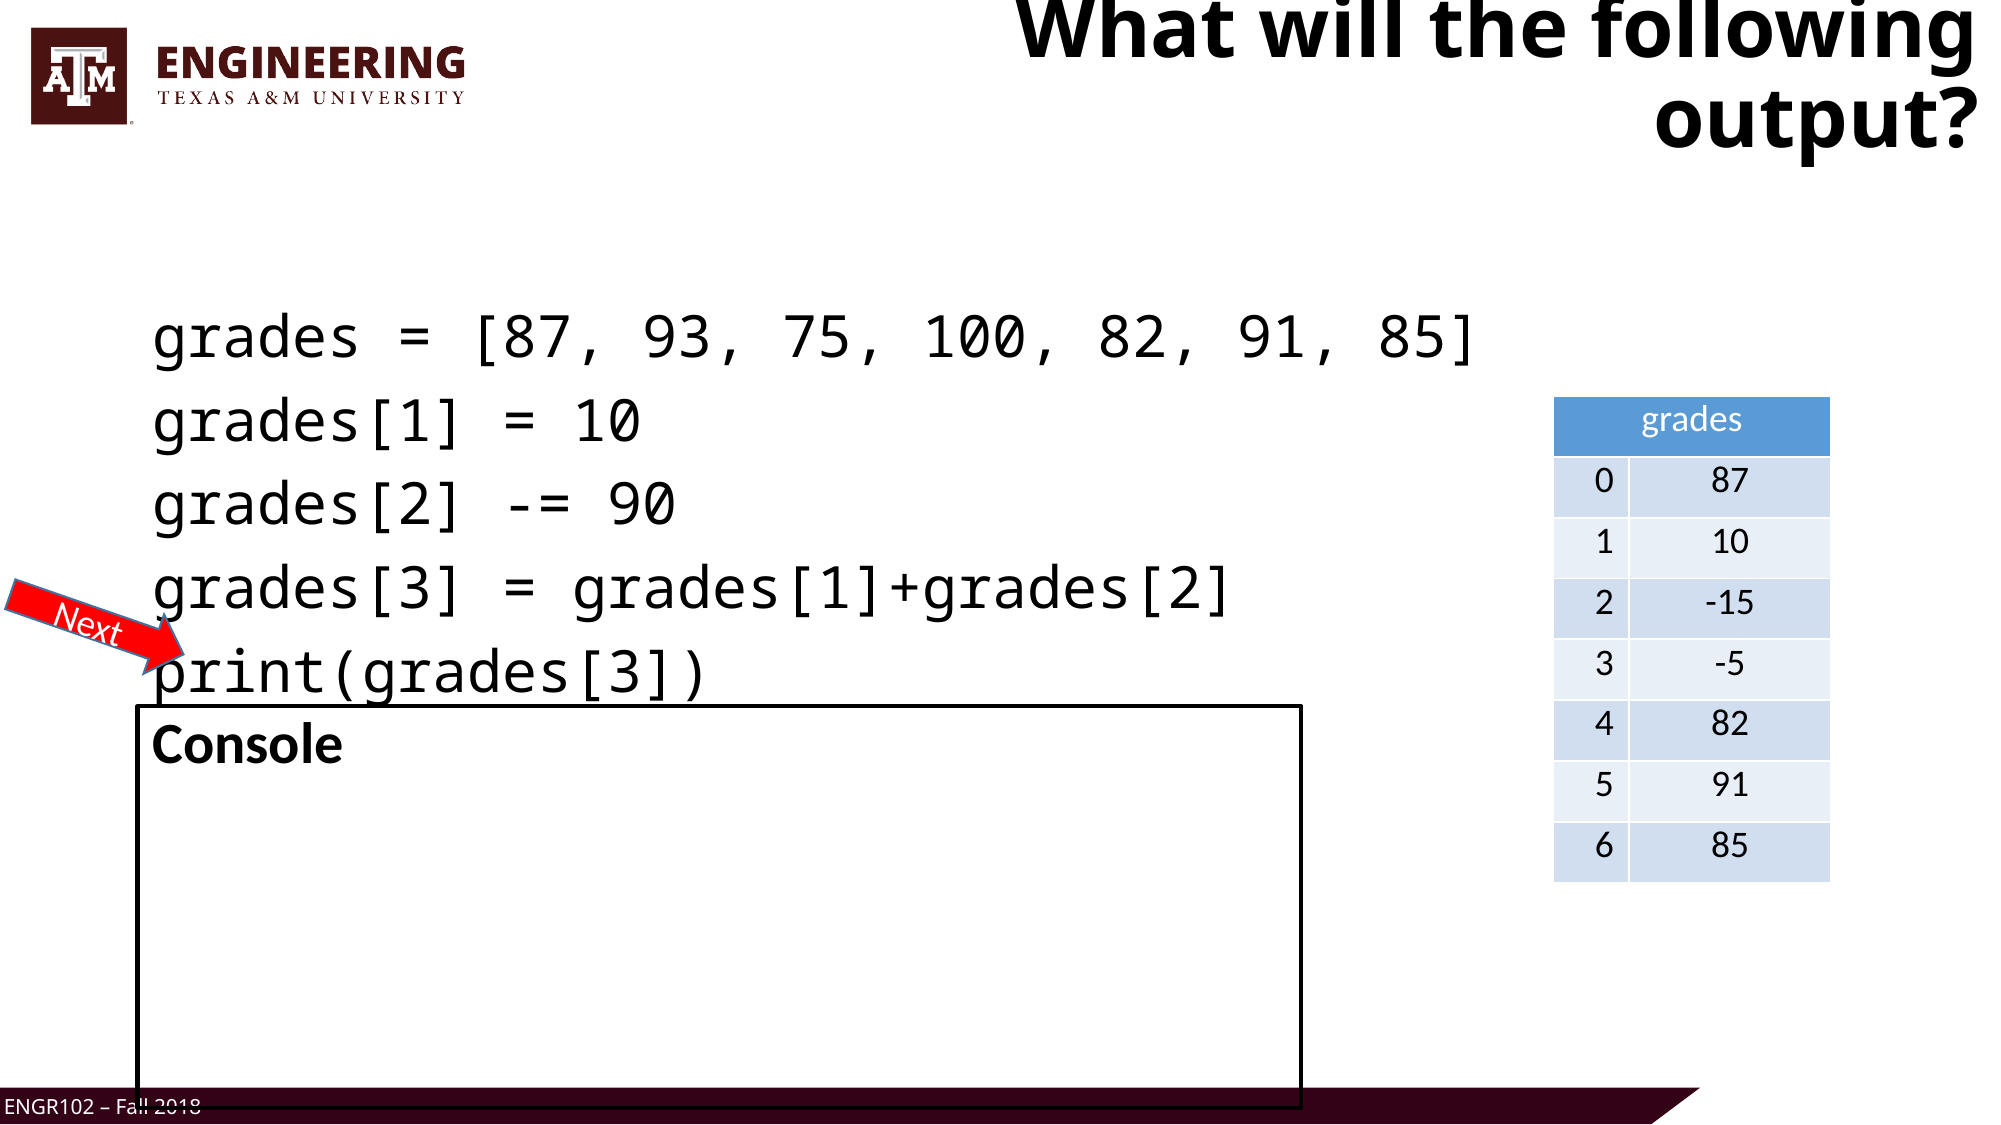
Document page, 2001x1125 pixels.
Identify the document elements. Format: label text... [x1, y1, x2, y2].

list grades = [87, 93, 75, 100, 82, 91, 85] grades[1] = 10 grades[2] -= 90 grades[3] = grades[1]+grades[2] print(grades[3]) [137, 299, 1863, 1014]
table_cell 6 [1554, 823, 1628, 882]
table_cell 5 [1554, 762, 1628, 821]
table_cell 10 [1630, 519, 1830, 578]
table_cell 4 [1554, 701, 1628, 760]
table_cell 2 [1554, 579, 1628, 638]
table_header grades [1554, 397, 1830, 456]
table_cell -5 [1630, 640, 1830, 699]
title What will the following output? [895, 0, 1995, 151]
table_cell 85 [1630, 823, 1830, 882]
picture [24, 21, 474, 130]
table_cell 1 [1554, 519, 1628, 578]
table_cell 82 [1630, 701, 1830, 760]
table_cell 3 [1554, 640, 1628, 699]
table_cell 91 [1630, 762, 1830, 821]
table_cell -15 [1630, 579, 1830, 638]
table_cell 87 [1630, 458, 1830, 517]
table_cell 0 [1554, 458, 1628, 517]
text_box Next [3, 578, 185, 676]
text_box Console [137, 706, 1302, 1108]
